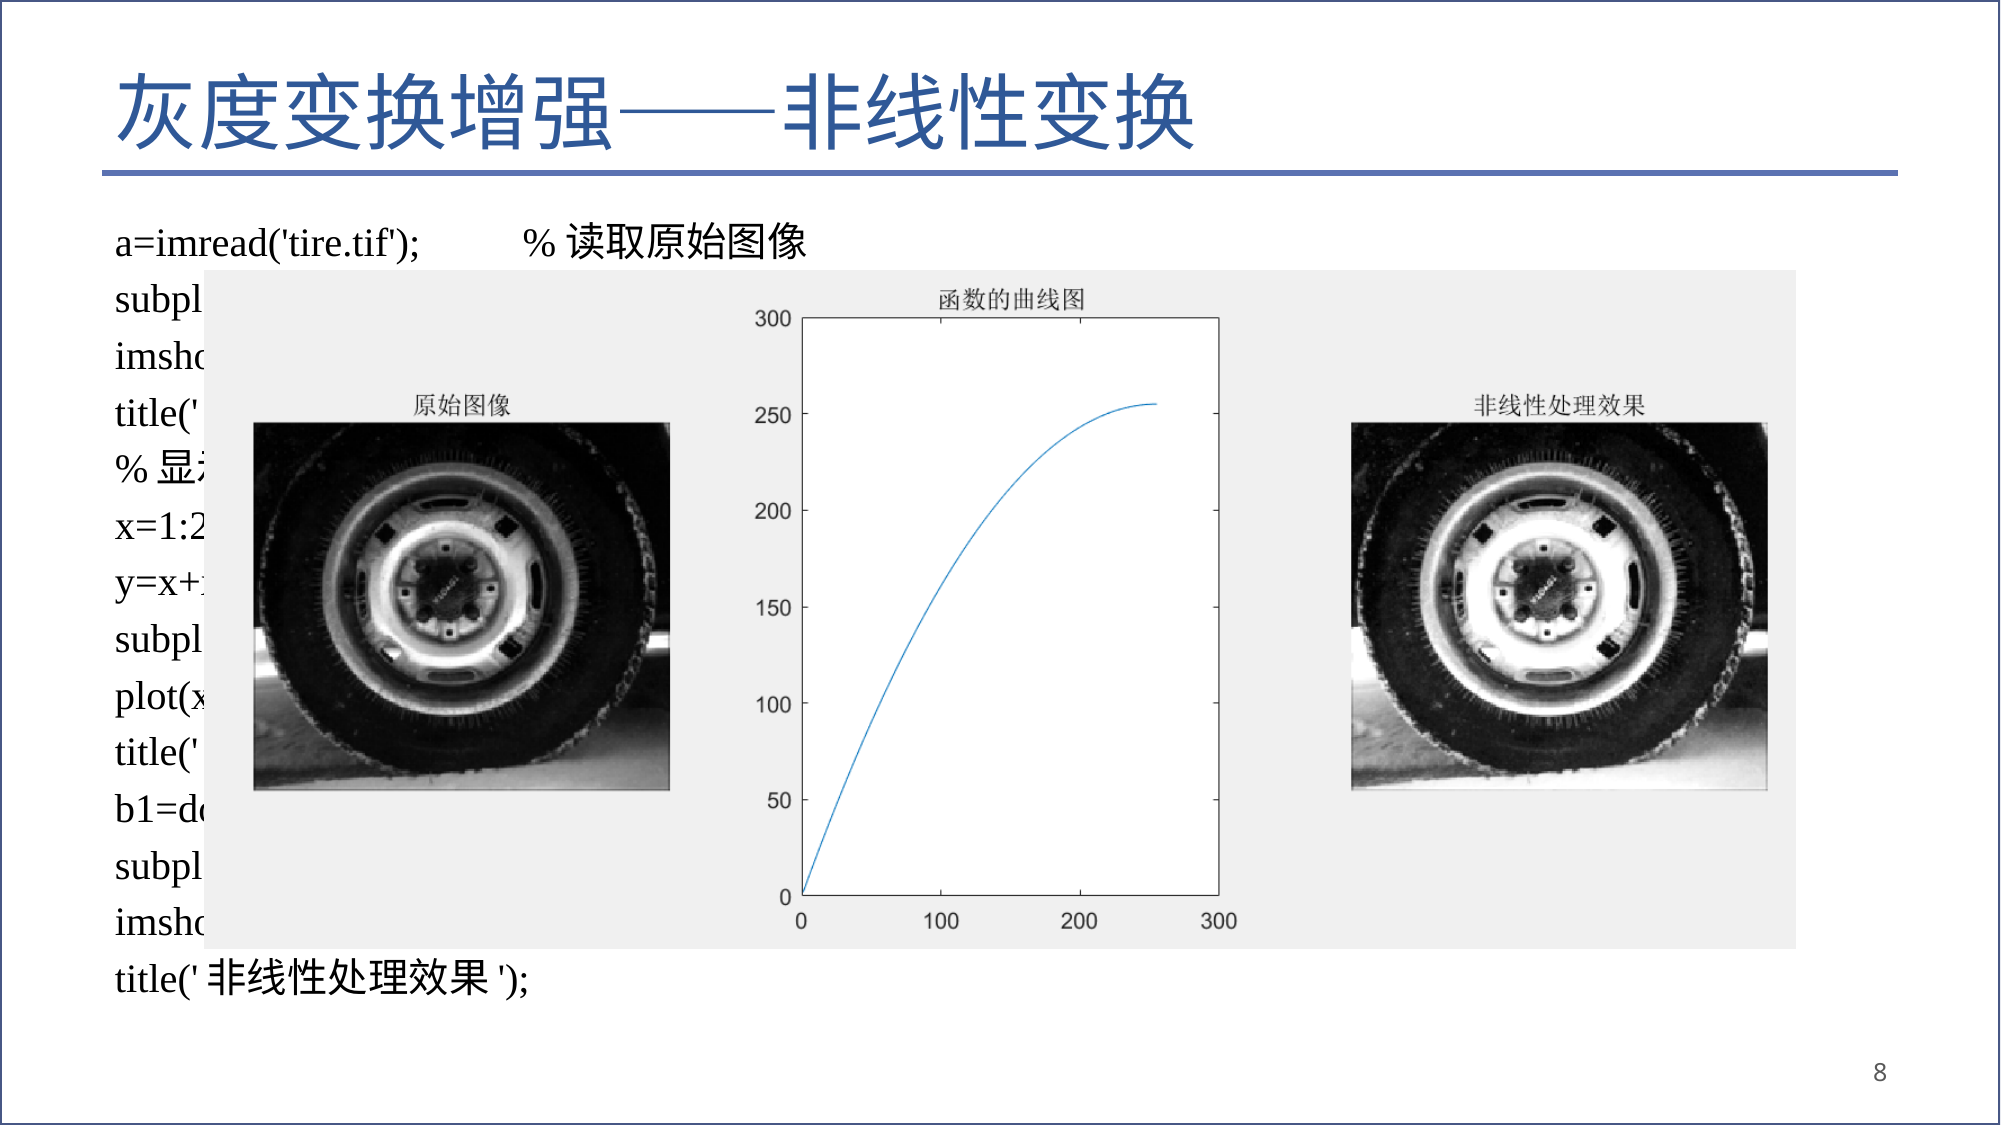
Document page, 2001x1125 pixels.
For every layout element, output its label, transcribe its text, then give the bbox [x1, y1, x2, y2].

title 灰度变换增强——非线性变换 [99, 0, 1900, 169]
picture [204, 270, 1796, 950]
list a=imread('tire.tif'); %读取原始图像 subplot(1,3,1), imshow(a); %显示原始图像 title('原始图像'); %显示函数的曲线图 x=1:255; y=x+x.*(255-x)/255; subplot(1,3,2), plot(x,y); %绘制的曲线图 title('函数的曲线图'); b1=double(a)+0.006*double(a) .*(255-double(a)); subplot(1,3,3), imshow(uint8(b1)); %显示非线性处理图像 title('非线性处理效果'); [99, 208, 1900, 1012]
slide_number 8 [1868, 1042, 1992, 1103]
